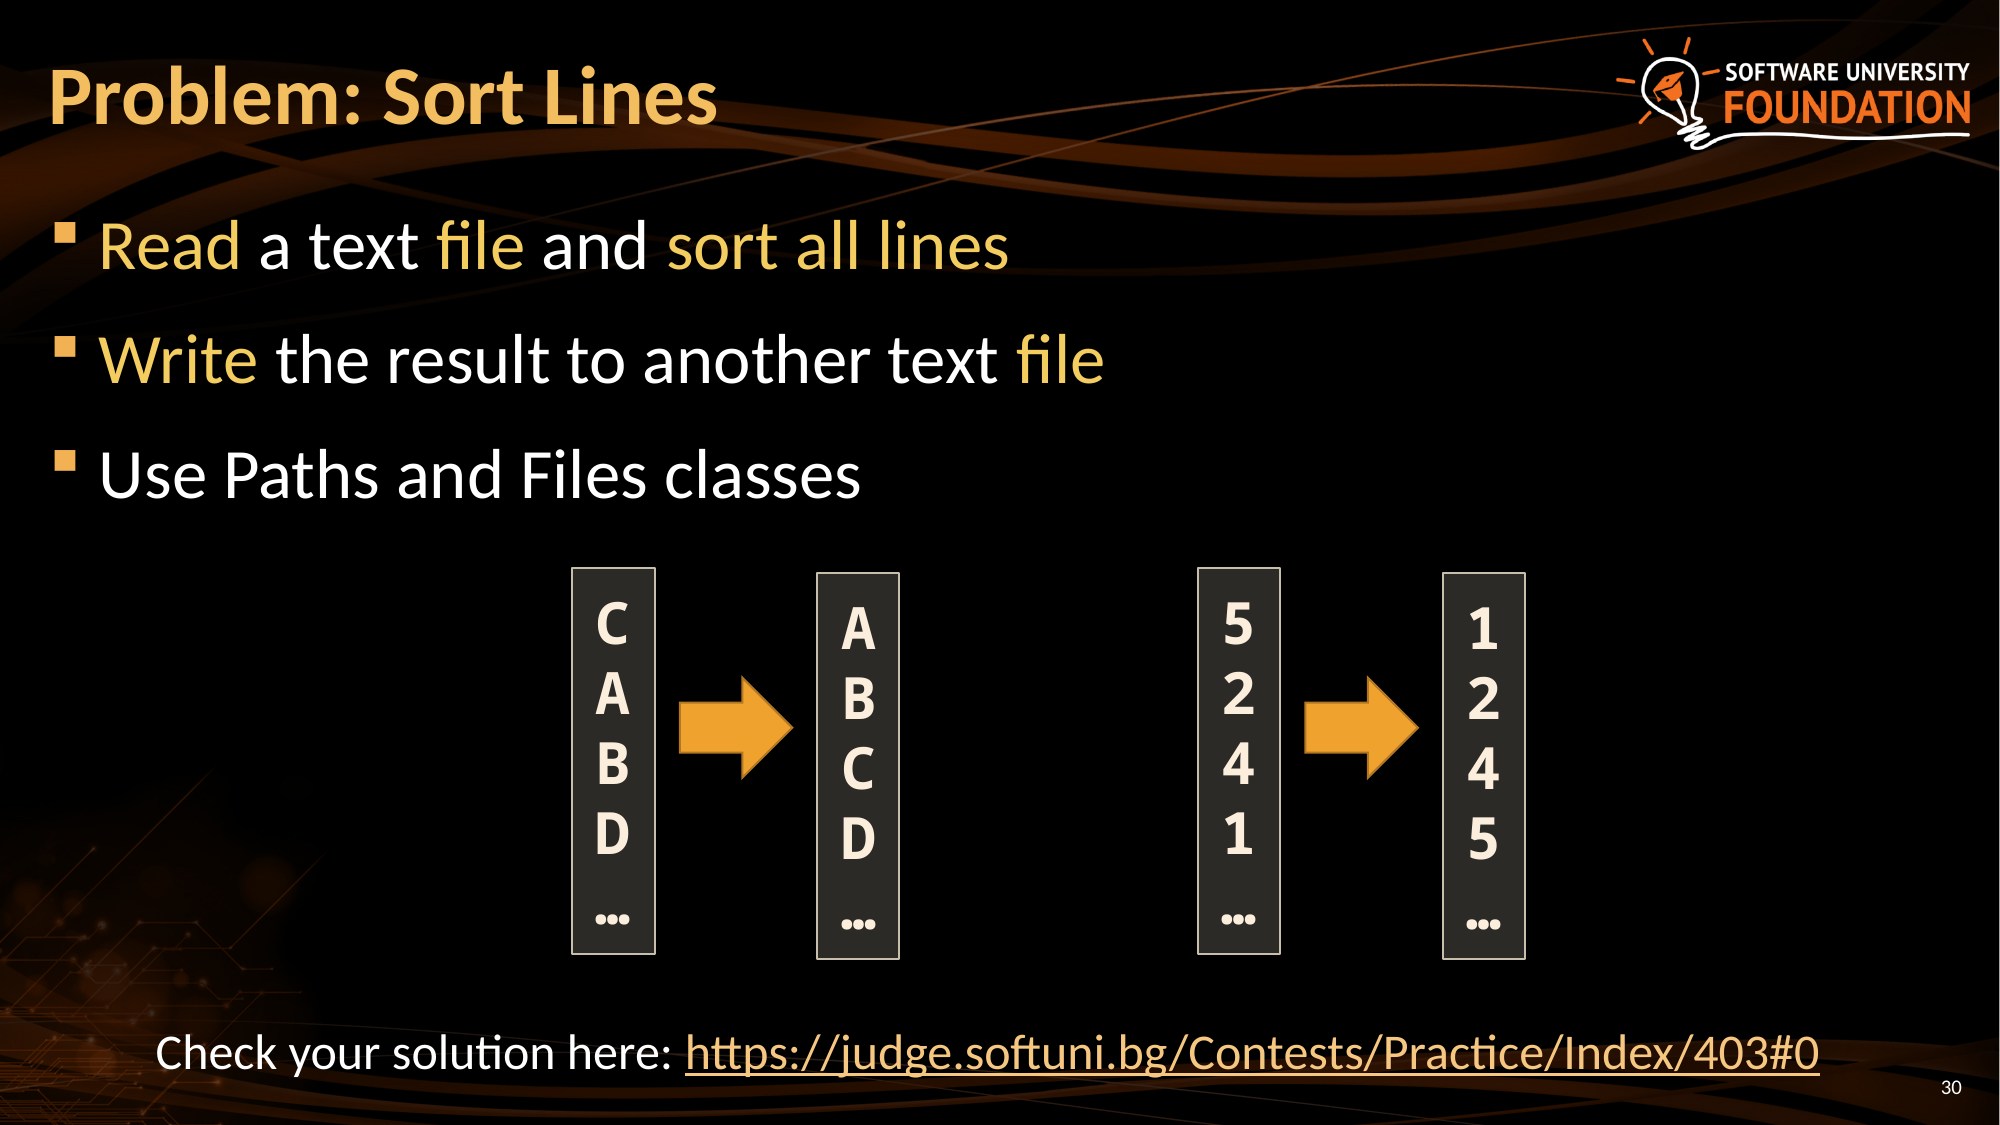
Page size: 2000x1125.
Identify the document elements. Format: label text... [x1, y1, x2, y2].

text_box C A B D … [571, 568, 655, 954]
text_box Check your solution here: https://judge.softuni.bg/Contests/Practice/Index/403#0 [124, 1011, 1863, 1087]
text_box 1 2 4 5 … [1442, 573, 1525, 959]
list Read a text file and sort all lines Write the result to another text file Use Paths and Files classes [31, 188, 1968, 1103]
text_box A B C D … [817, 573, 900, 959]
text_box [678, 675, 794, 781]
title Problem: Sort Lines [30, 6, 1602, 189]
picture [0, 0, 2000, 1125]
text_box 5 2 4 1 … [1197, 568, 1281, 954]
text_box [1304, 675, 1420, 781]
